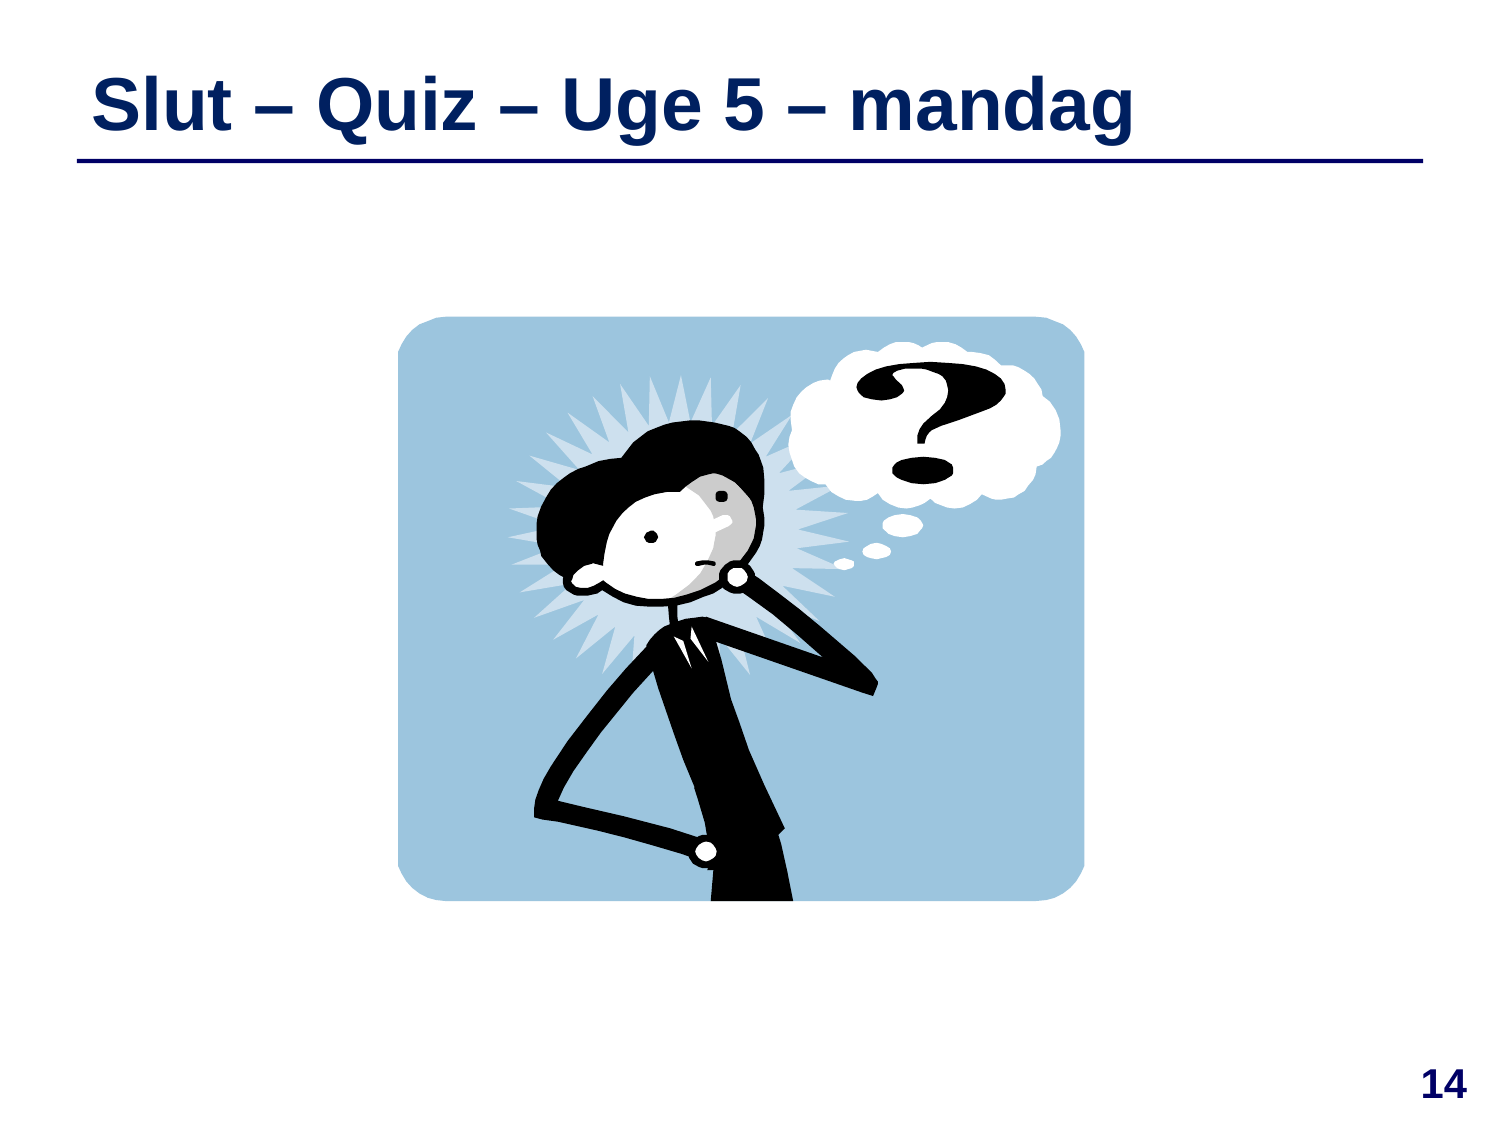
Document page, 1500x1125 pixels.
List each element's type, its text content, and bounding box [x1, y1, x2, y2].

title Slut – Quiz – Uge 5 – mandag [76, 42, 1341, 159]
picture [395, 314, 1087, 904]
text_box 14 [1387, 1049, 1500, 1125]
